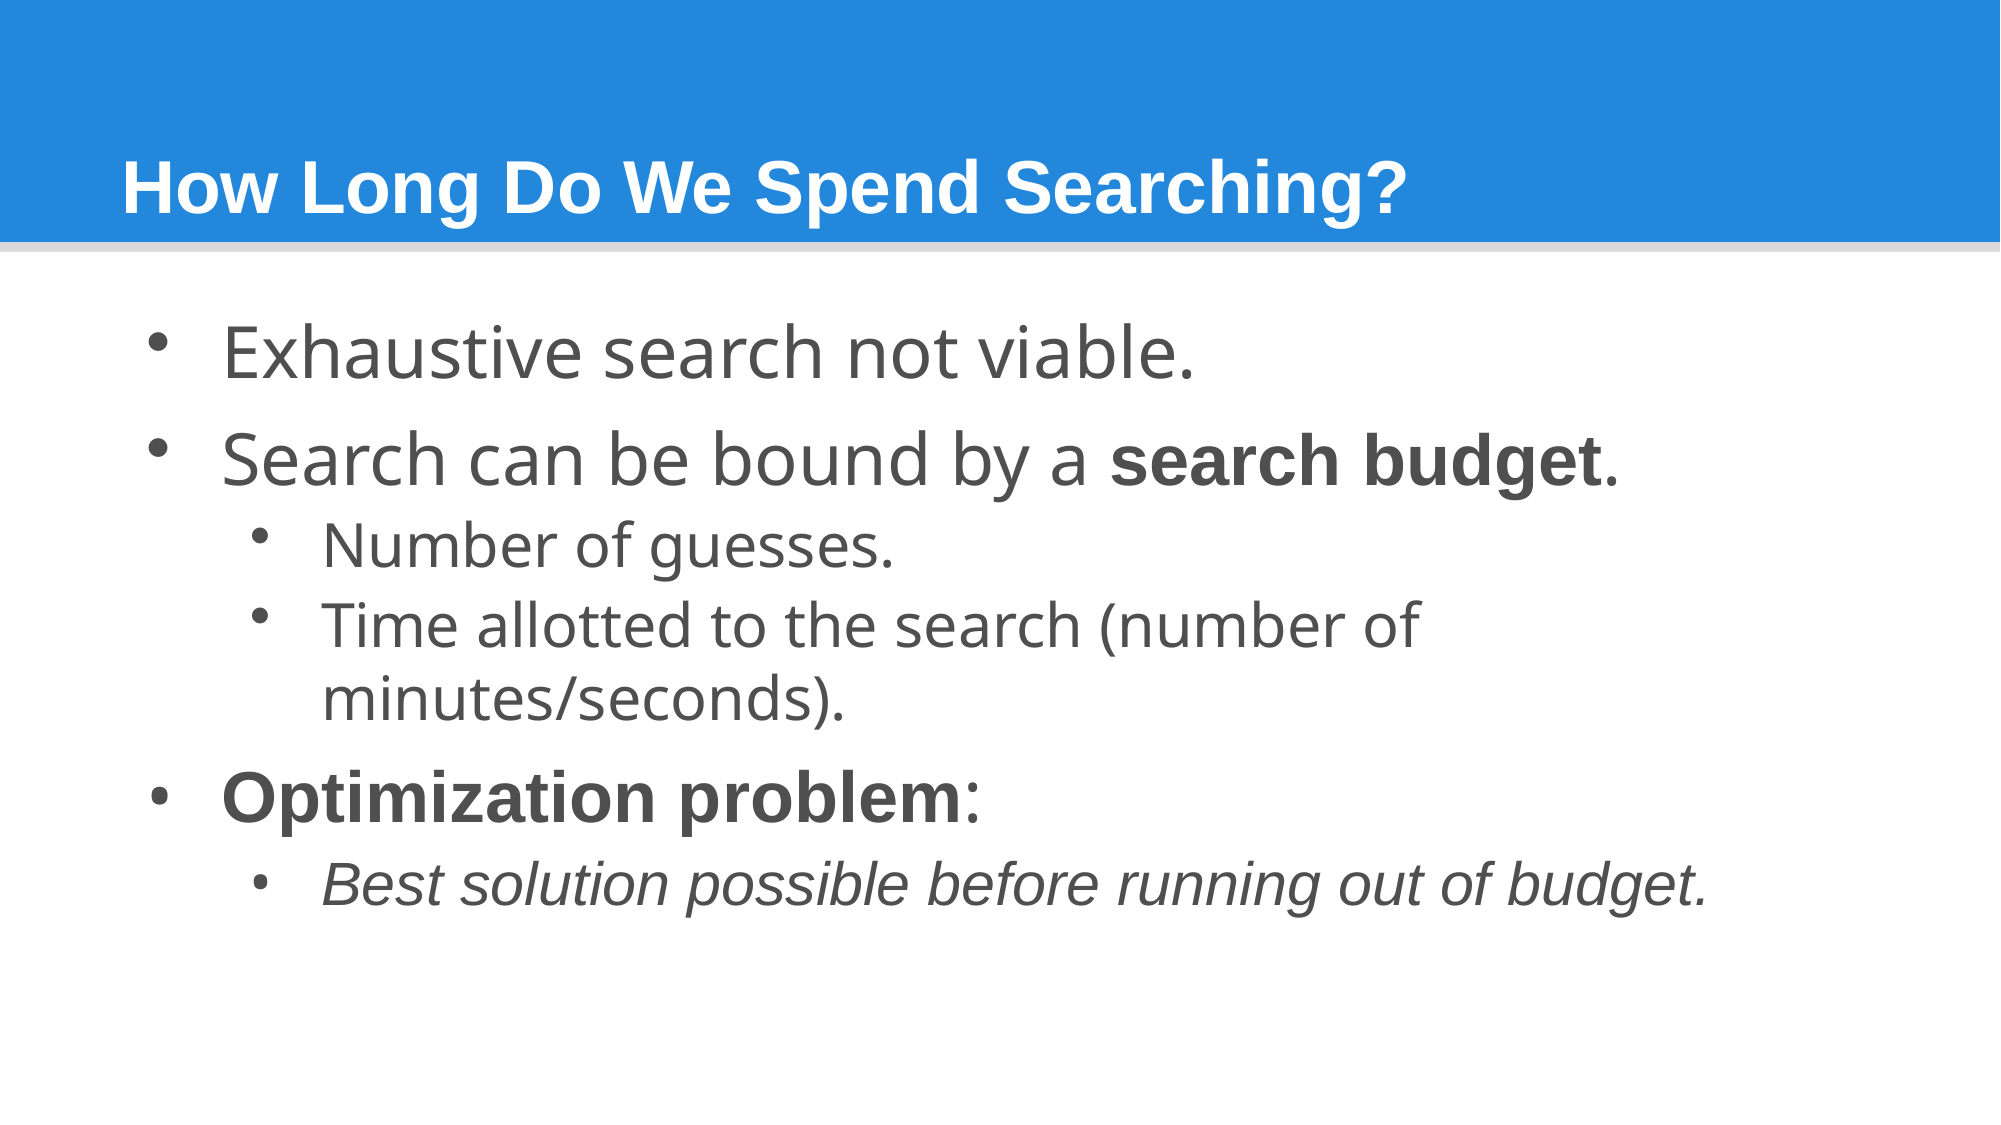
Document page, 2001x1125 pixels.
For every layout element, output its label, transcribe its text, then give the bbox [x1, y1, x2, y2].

text_box Exhaustive search not viable. Search can be bound by a search budget. Number of guesses. Time allotted to the search (number of minutes/seconds). Optimization problem: Best solution possible before running out of budget. [143, 284, 1867, 918]
title How Long Do We Spend Searching? [118, 135, 1847, 327]
